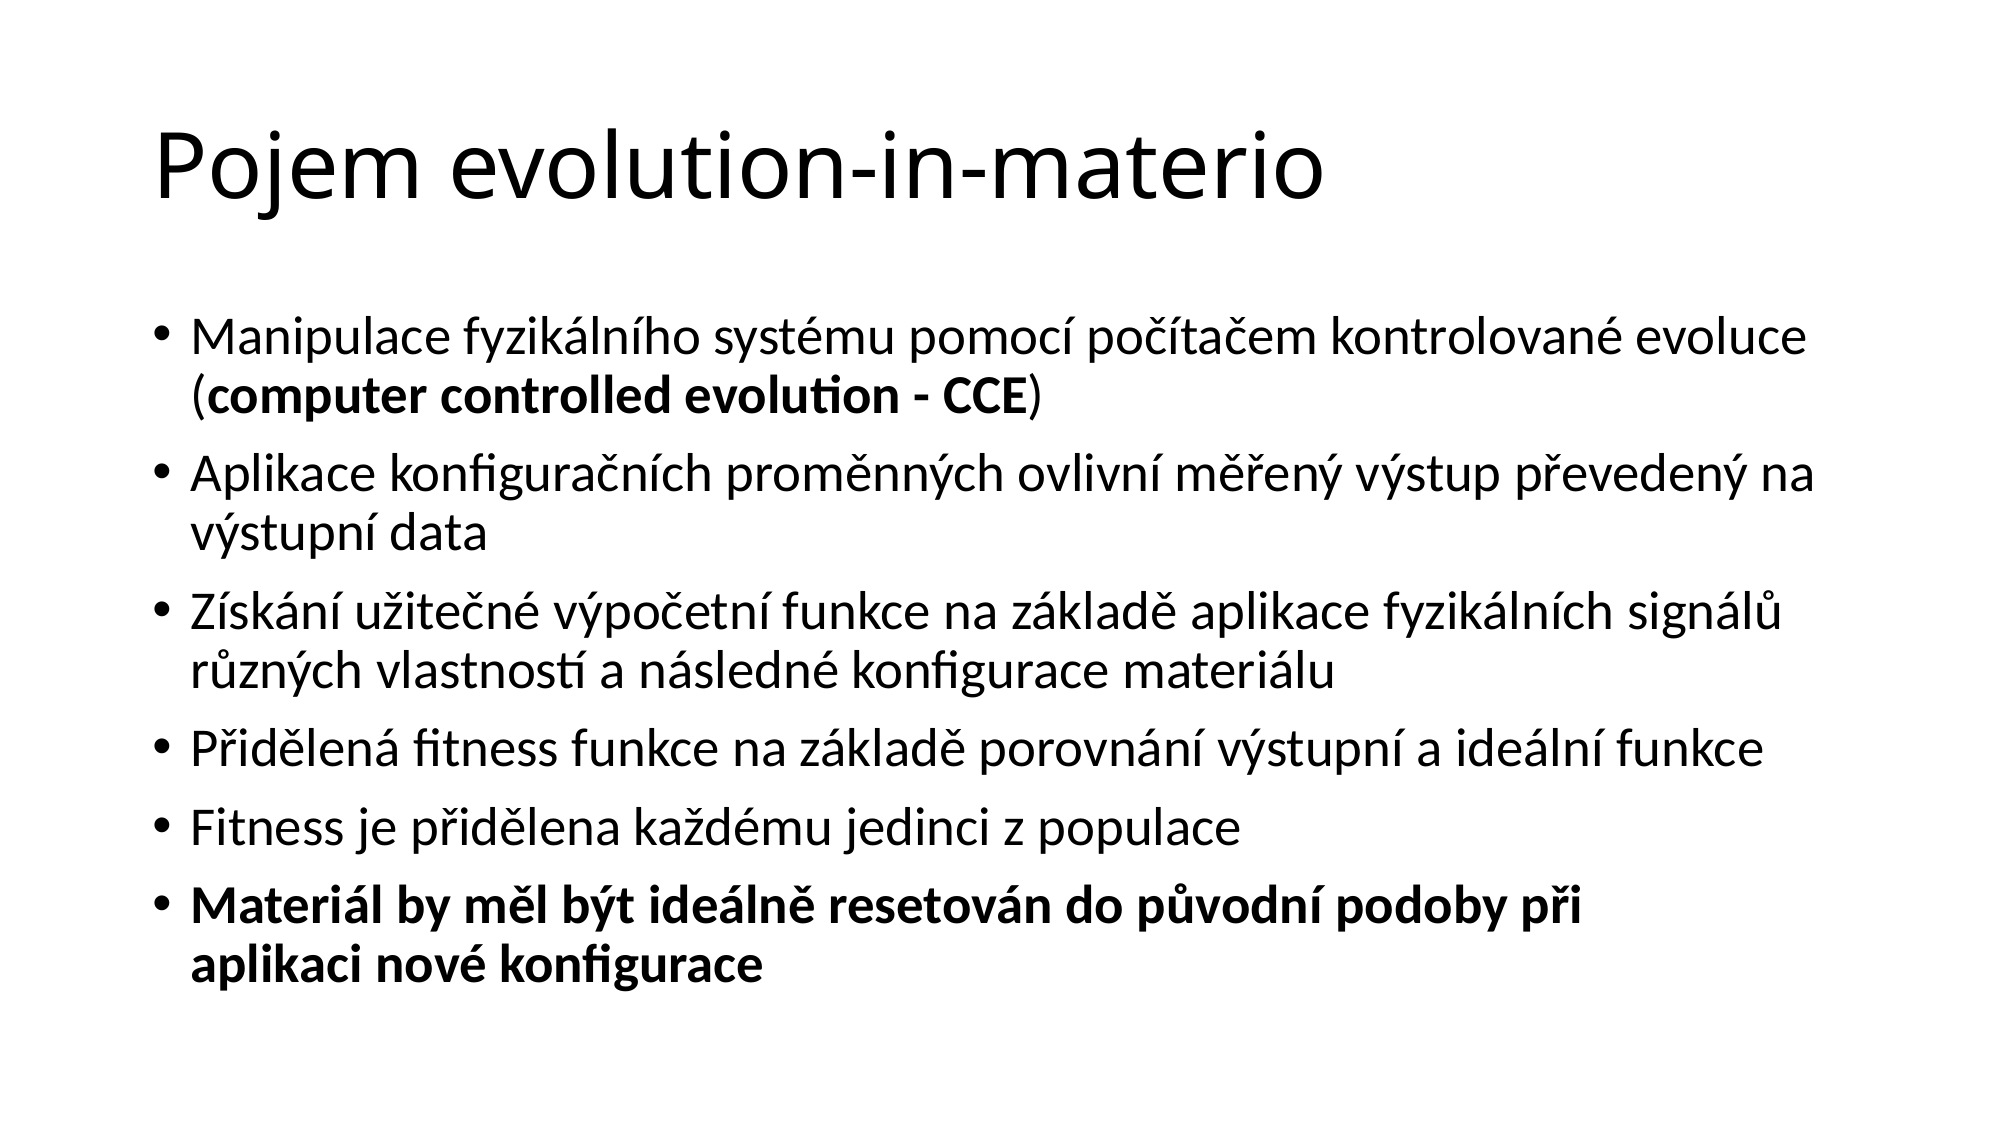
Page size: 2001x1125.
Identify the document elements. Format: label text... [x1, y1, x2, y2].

title Pojem evolution-in-materio [137, 59, 1863, 278]
list Manipulace fyzikálního systému pomocí počítačem kontrolované evoluce (computer controlled evolution - CCE) Aplikace konfiguračních proměnných ovlivní měřený výstup převedený na výstupní data Získání užitečné výpočetní funkce na základě aplikace fyzikálních signálů různých vlastností a následné konfigurace materiálu Přidělená fitness funkce na základě porovnání výstupní a ideální funkce Fitness je přidělena každému jedinci z populace Materiál by měl být ideálně resetován do původní podoby při aplikaci nové konfigurace [137, 299, 1863, 1014]
